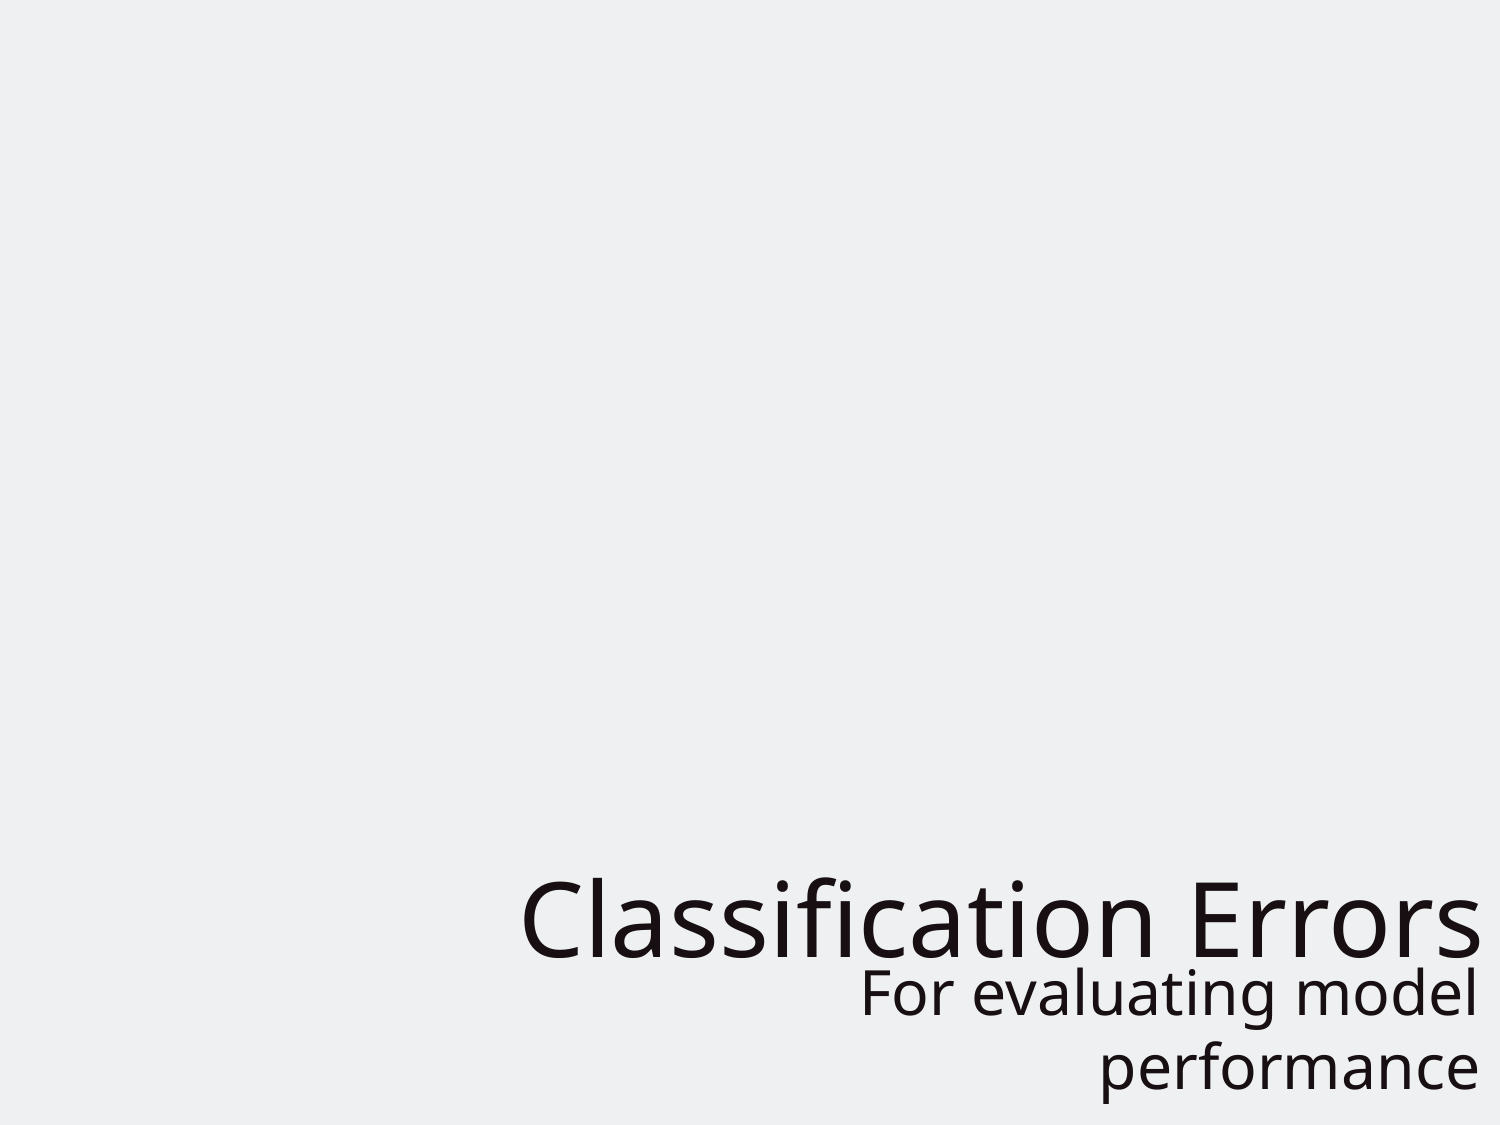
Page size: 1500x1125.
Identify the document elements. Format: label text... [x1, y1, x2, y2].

text_box Classification Errors [234, 845, 1500, 986]
text_box For evaluating model performance [583, 945, 1496, 1111]
